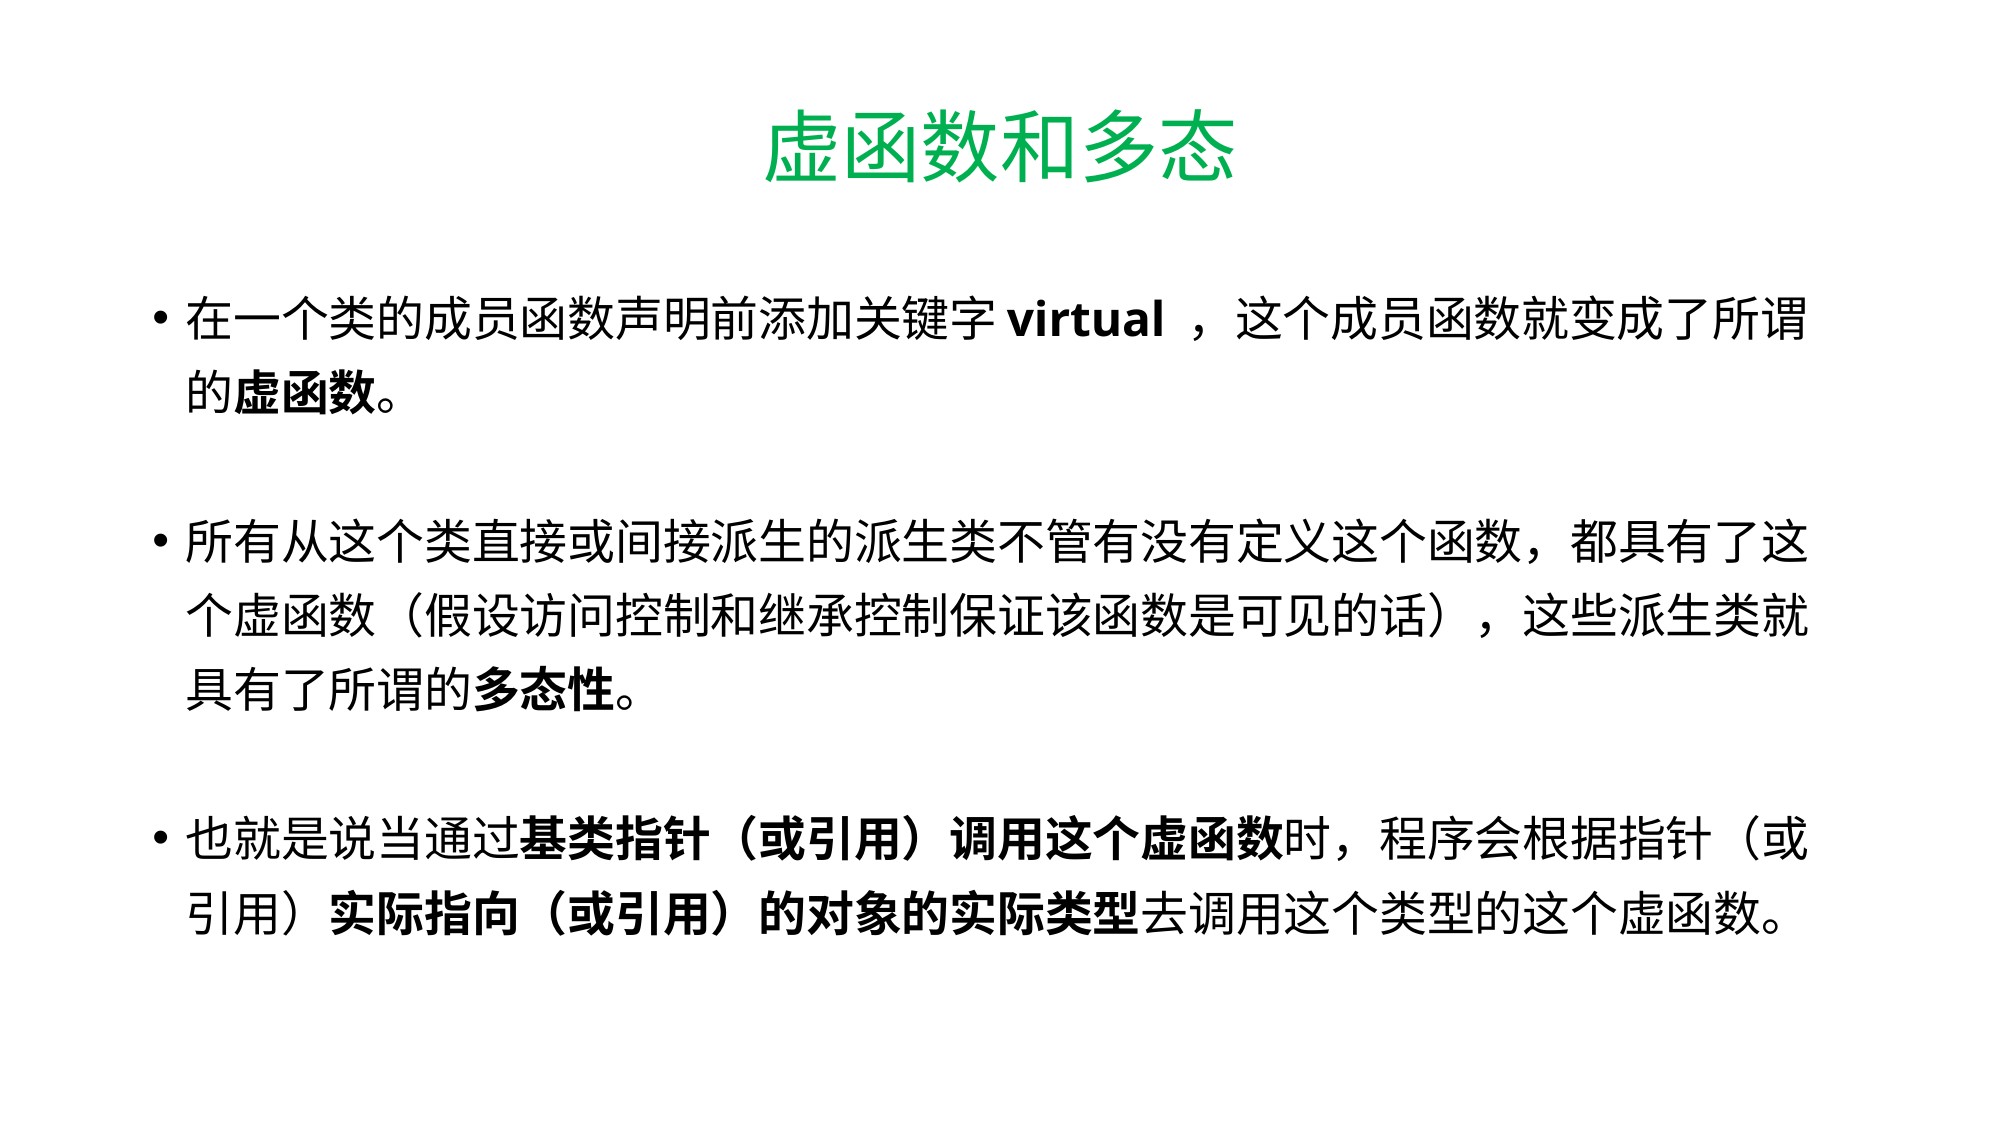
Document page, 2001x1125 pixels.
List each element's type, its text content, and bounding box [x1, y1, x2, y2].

title 虚函数和多态 [137, 59, 1863, 241]
list 在一个类的成员函数声明前添加关键字virtual ，这个成员函数就变成了所谓的虚函数。 所有从这个类直接或间接派生的派生类不管有没有定义这个函数，都具有了这个虚函数（假设访问控制和继承控制保证该函数是可见的话），这些派生类就具有了所谓的多态性。 也就是说当通过基类指针（或引用）调用这个虚函数时，程序会根据指针（或引用）实际指向（或引用）的对象的实际类型去调用这个类型的这个虚函数。 [137, 263, 1863, 1014]
